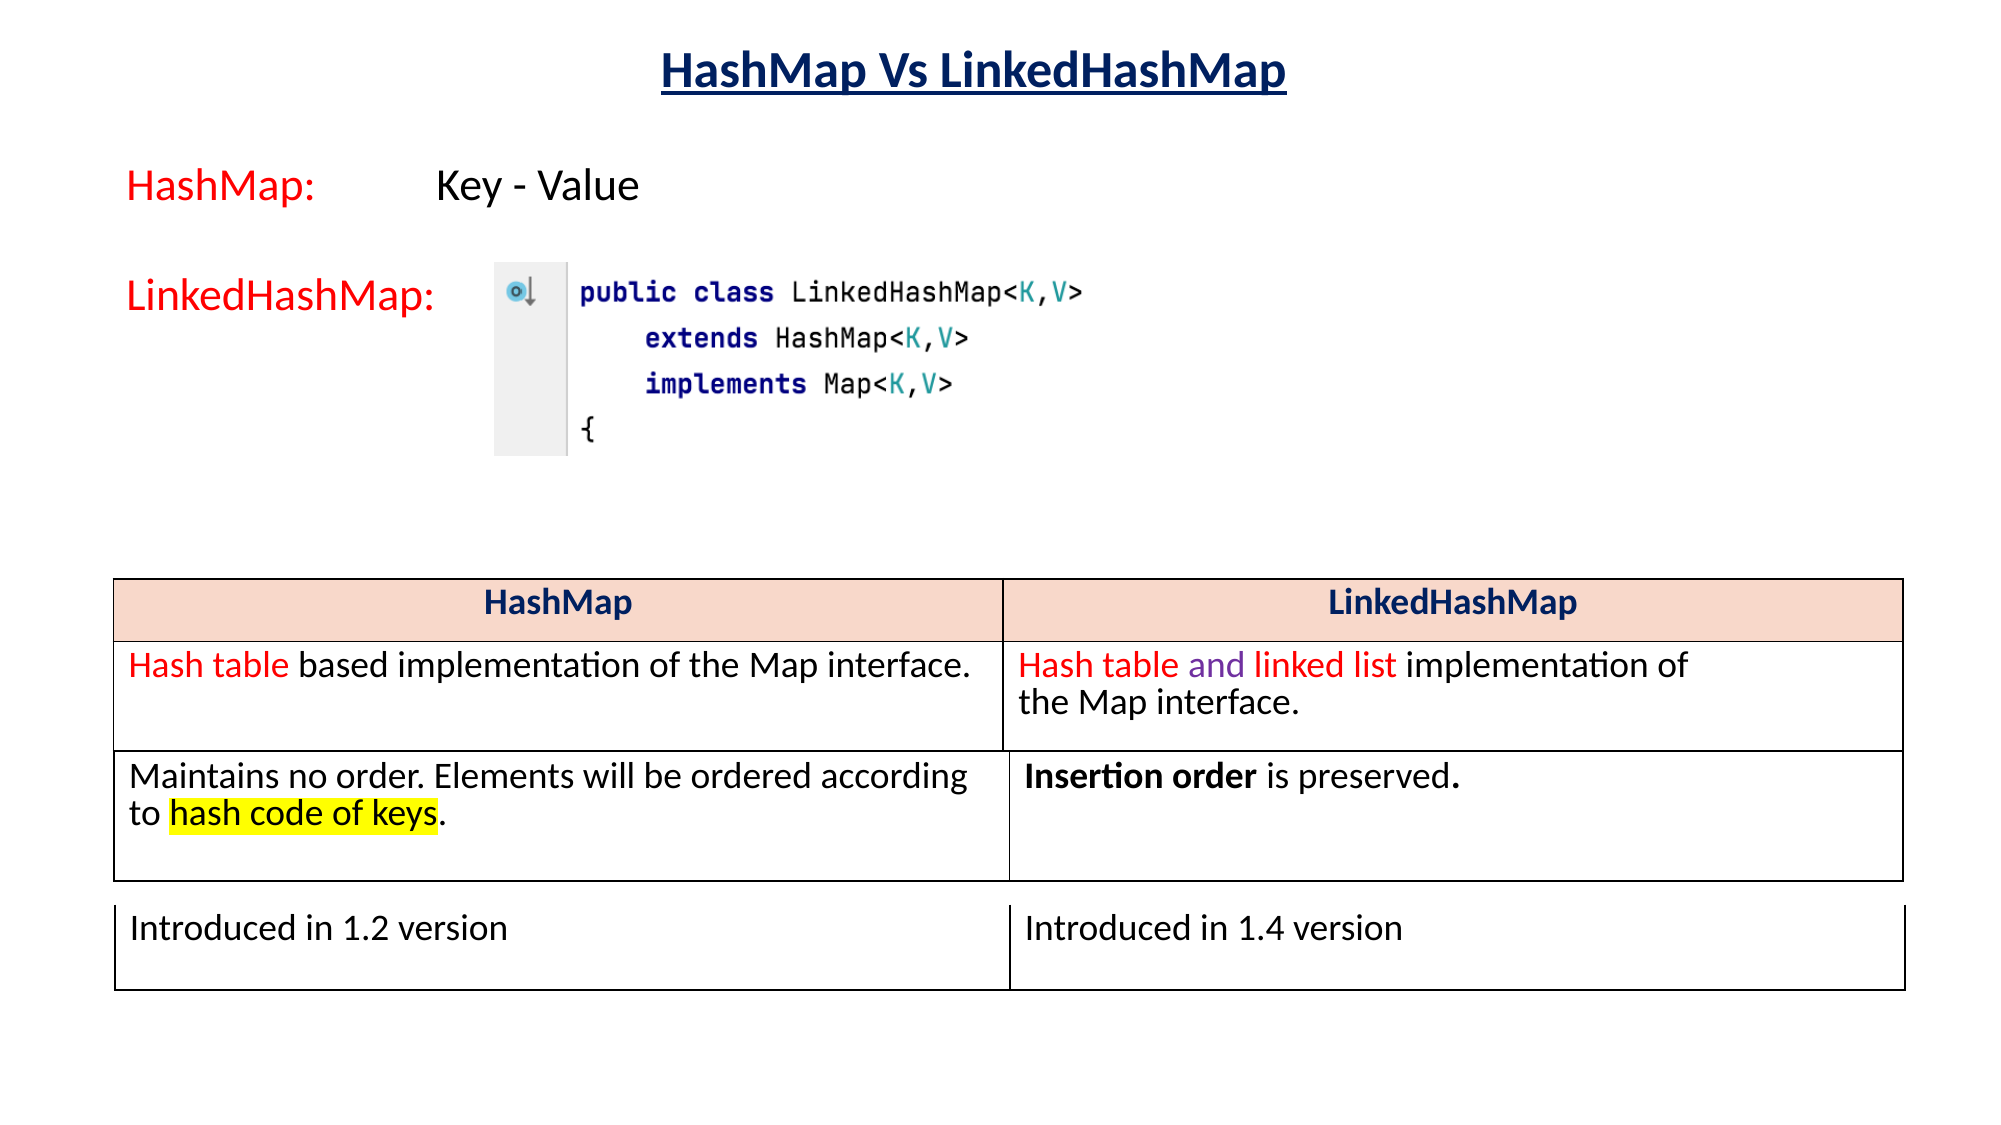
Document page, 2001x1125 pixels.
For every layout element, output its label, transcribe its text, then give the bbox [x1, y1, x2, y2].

table_header LinkedHashMap [1004, 580, 1902, 641]
table_header Introduced in 1.4 version [1011, 905, 1904, 989]
text_box HashMap: Key - Value LinkedHashMap: [111, 147, 1918, 328]
text_box HashMap Vs LinkedHashMap [160, 28, 1788, 106]
table_cell Hash table and linked list implementation of the Map interface. [1004, 642, 1902, 750]
table_header HashMap [114, 580, 1002, 641]
table_header Maintains no order. Elements will be ordered according to hash code of keys. [115, 752, 1009, 880]
table_header Insertion order is preserved. [1010, 752, 1902, 880]
table_cell Hash table based implementation of the Map interface. [114, 642, 1002, 750]
table_header Introduced in 1.2 version [116, 905, 1009, 989]
picture [494, 262, 1424, 456]
